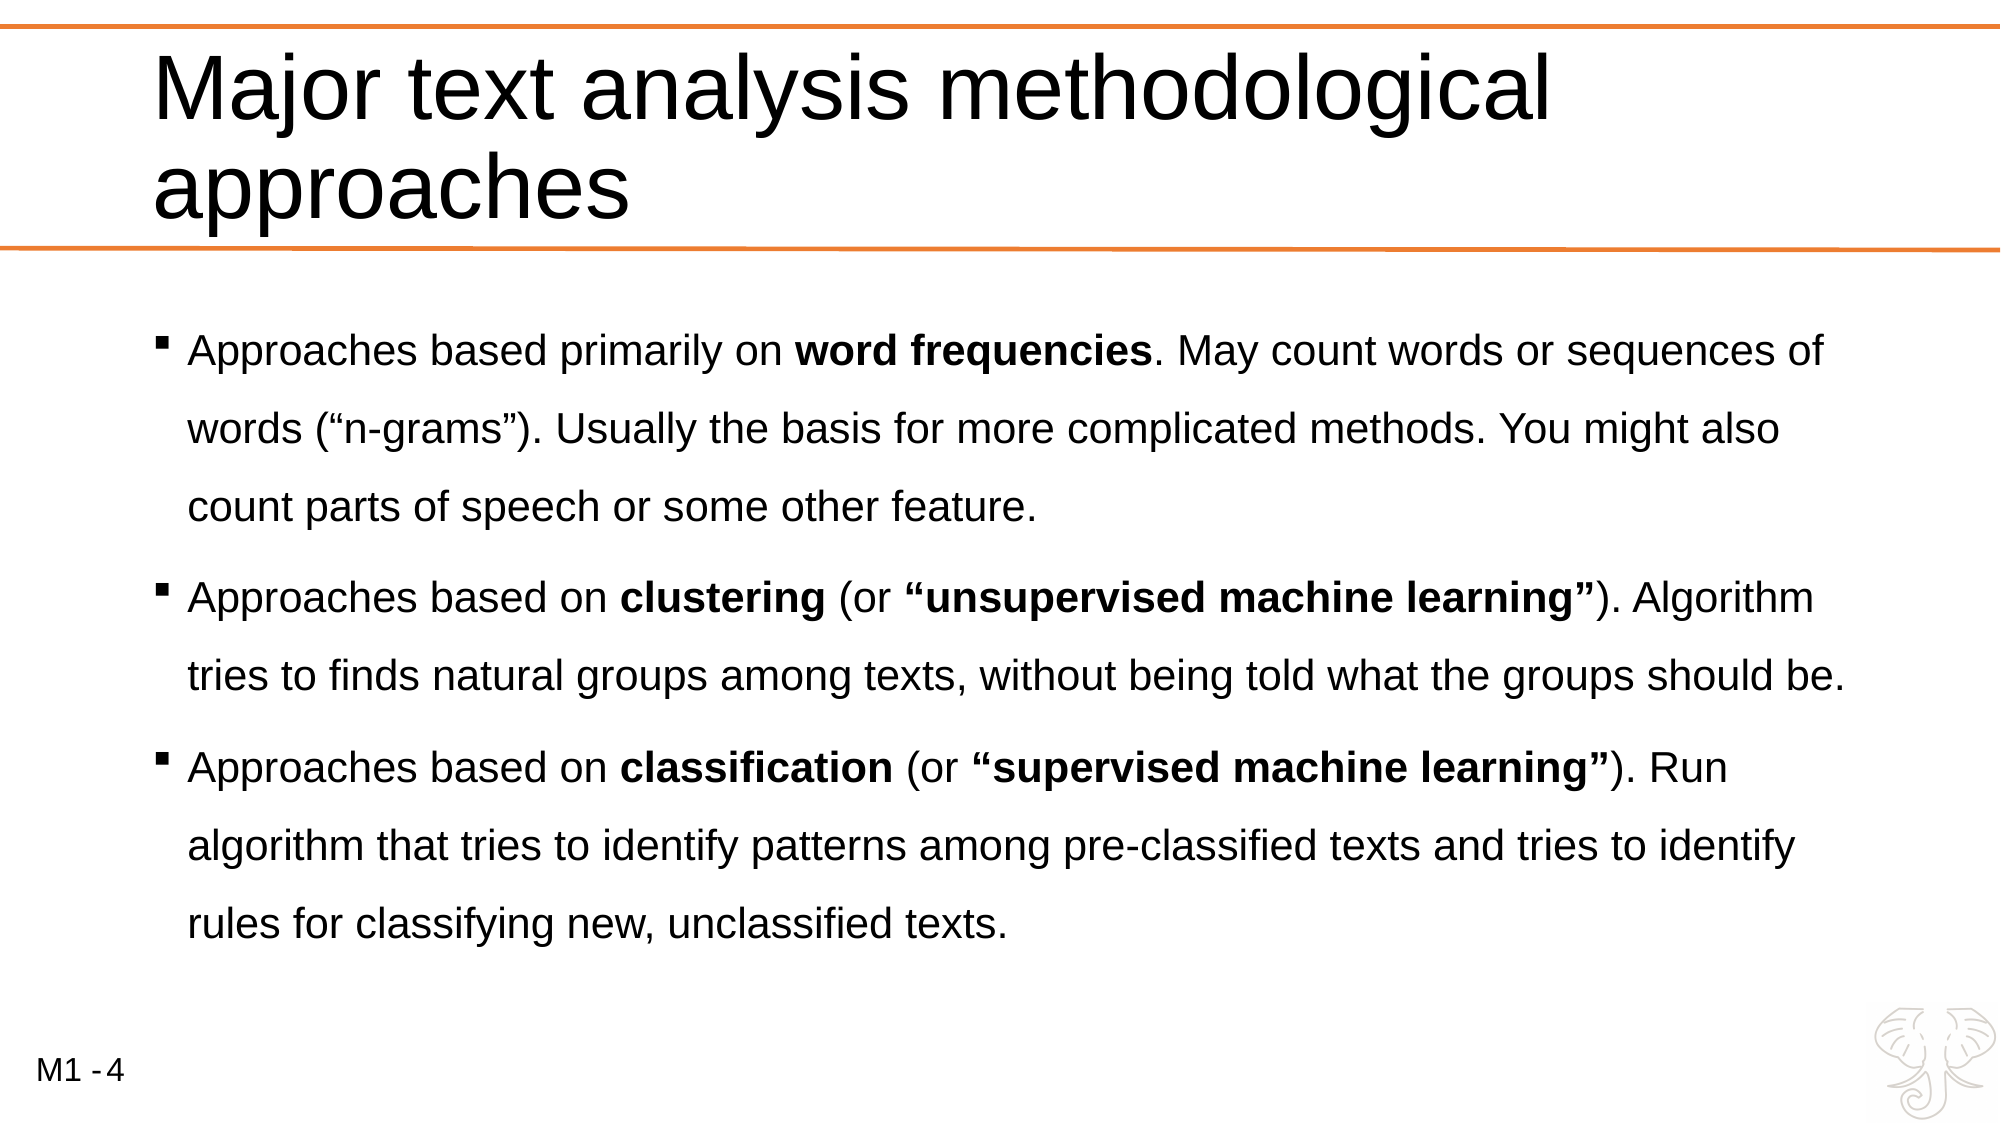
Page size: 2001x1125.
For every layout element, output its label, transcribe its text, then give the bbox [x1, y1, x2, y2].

list Approaches based primarily on word frequencies. May count words or sequences of words (“n-grams”). Usually the basis for more complicated methods. You might also count parts of speech or some other feature. Approaches based on clustering (or “unsupervised machine learning”). Algorithm tries to finds natural groups among texts, without being told what the groups should be. Approaches based on classification (or “supervised machine learning”). Run algorithm that tries to identify patterns among pre-classified texts and tries to identify rules for classifying new, unclassified texts. [137, 288, 1863, 1003]
slide_number 4 [91, 1037, 428, 1100]
title Major text analysis methodological approaches [137, 30, 1863, 249]
picture [1866, 1002, 1998, 1123]
